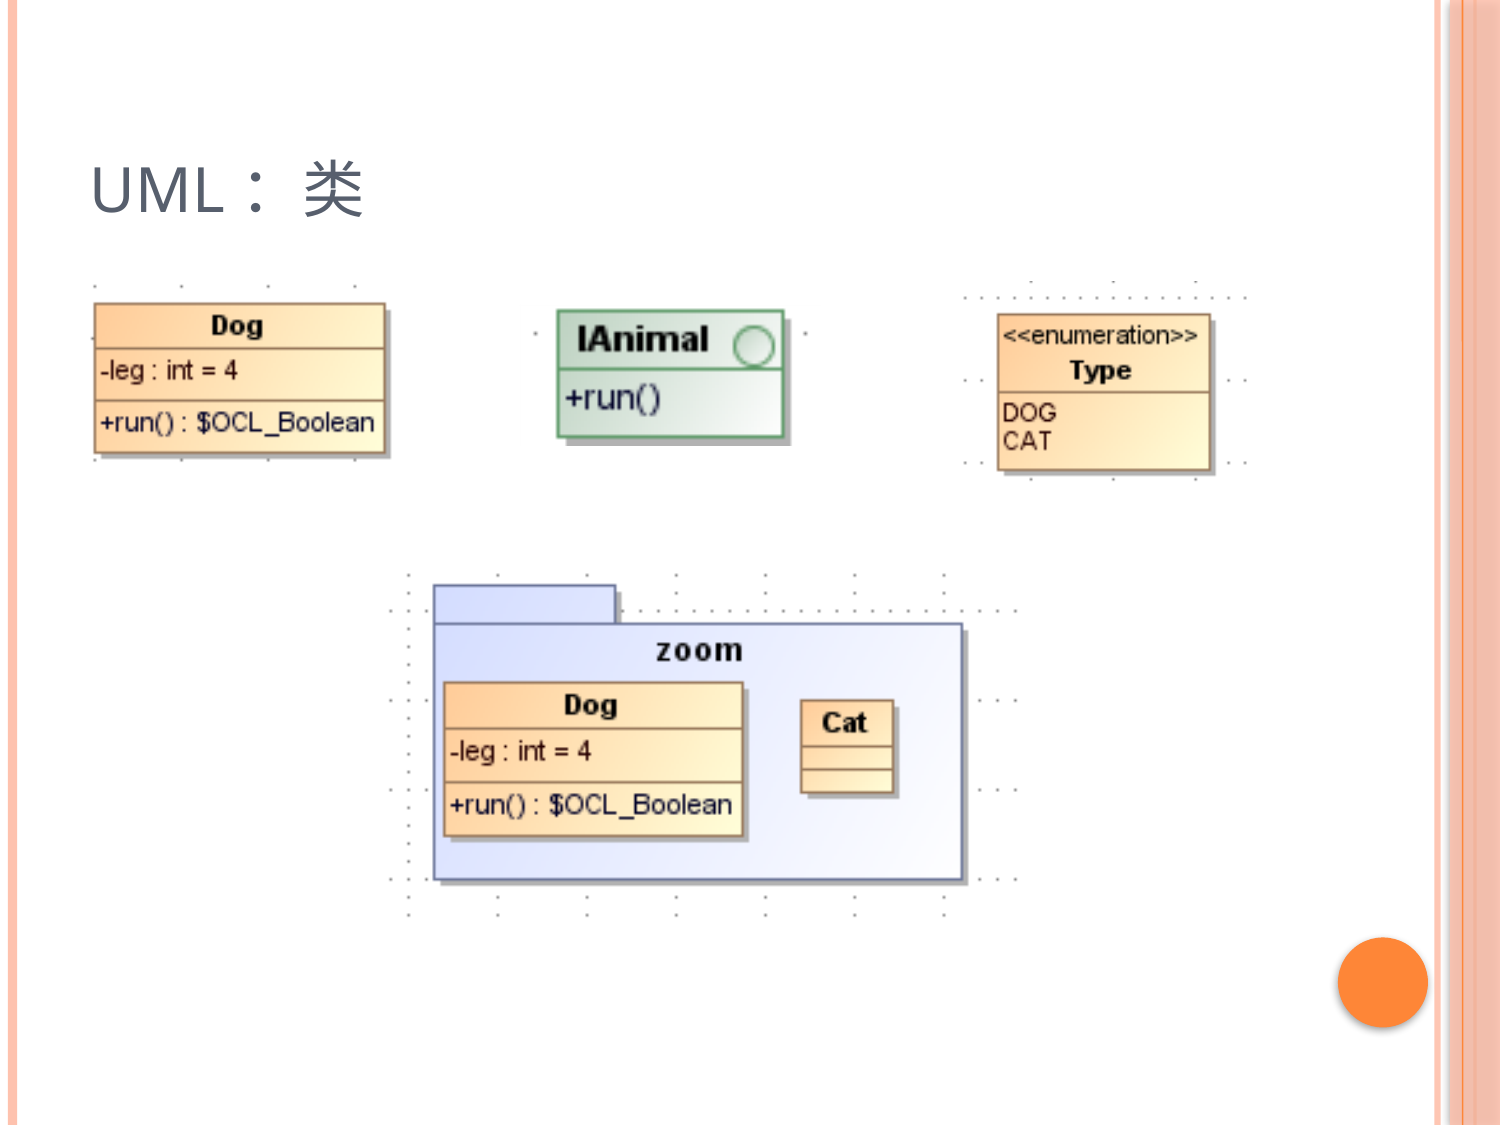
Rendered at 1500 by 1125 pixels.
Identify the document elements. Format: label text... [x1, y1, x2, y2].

picture [374, 561, 1020, 930]
title UML：类 [75, 45, 1300, 233]
picture [81, 280, 399, 477]
picture [519, 304, 821, 446]
picture [960, 280, 1255, 493]
